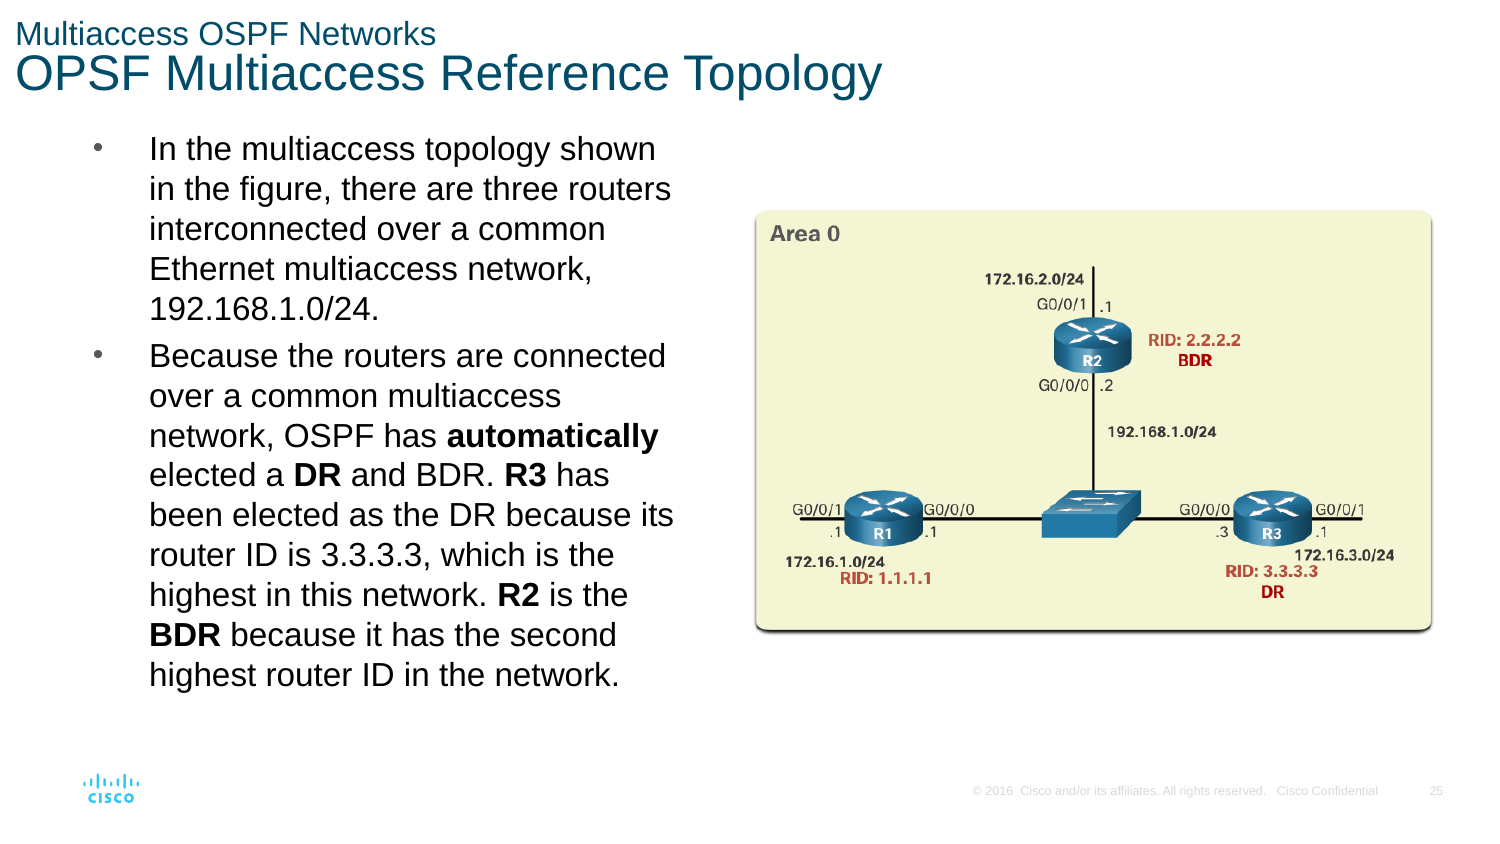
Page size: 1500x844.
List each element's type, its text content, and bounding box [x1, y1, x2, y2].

list In the multiaccess topology shown in the figure, there are three routers interconnected over a common Ethernet multiaccess network, 192.168.1.0/24. Because the routers are connected over a common multiaccess network, OSPF has automatically elected a DR and BDR. R3 has been elected as the DR because its router ID is 3.3.3.3, which is the highest in this network. R2 is the BDR because it has the second highest router ID in the network. [77, 120, 699, 726]
picture [749, 209, 1438, 636]
title Multiaccess OSPF Networks OPSF Multiaccess Reference Topology [0, 0, 1369, 121]
